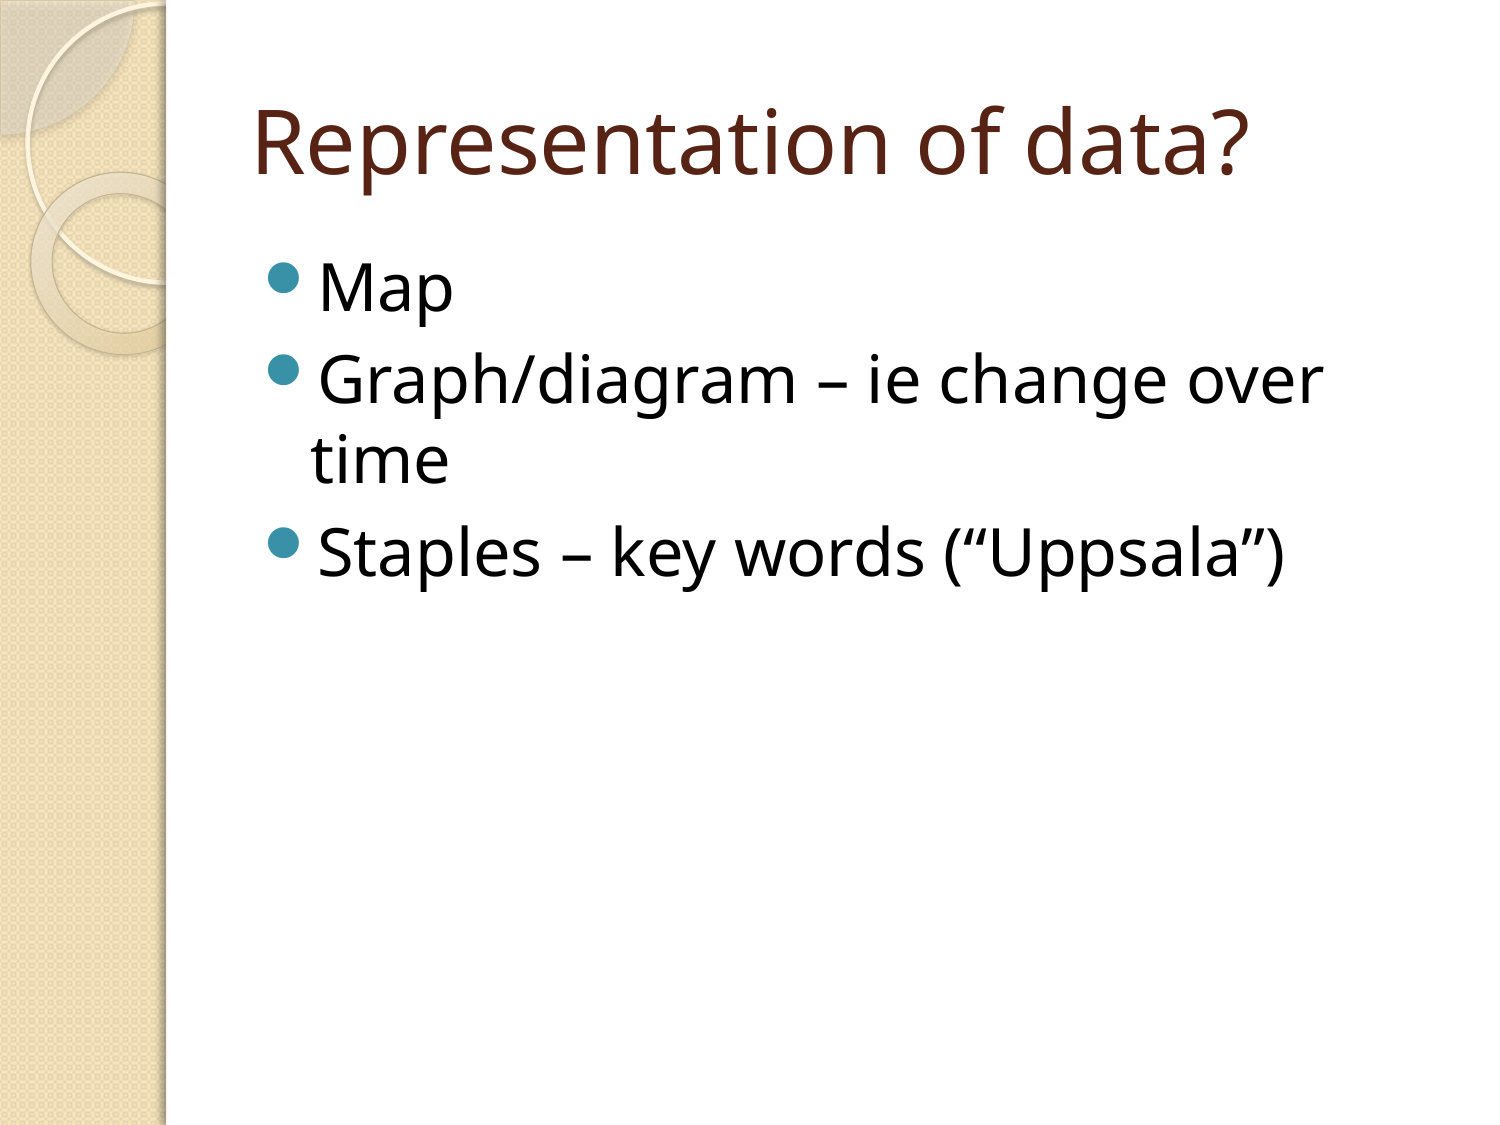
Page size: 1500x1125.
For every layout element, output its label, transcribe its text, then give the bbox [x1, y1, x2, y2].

list Map Graph/diagram – ie change over time Staples – key words (“Uppsala”) [235, 237, 1466, 1025]
title Representation of data? [235, 45, 1466, 233]
